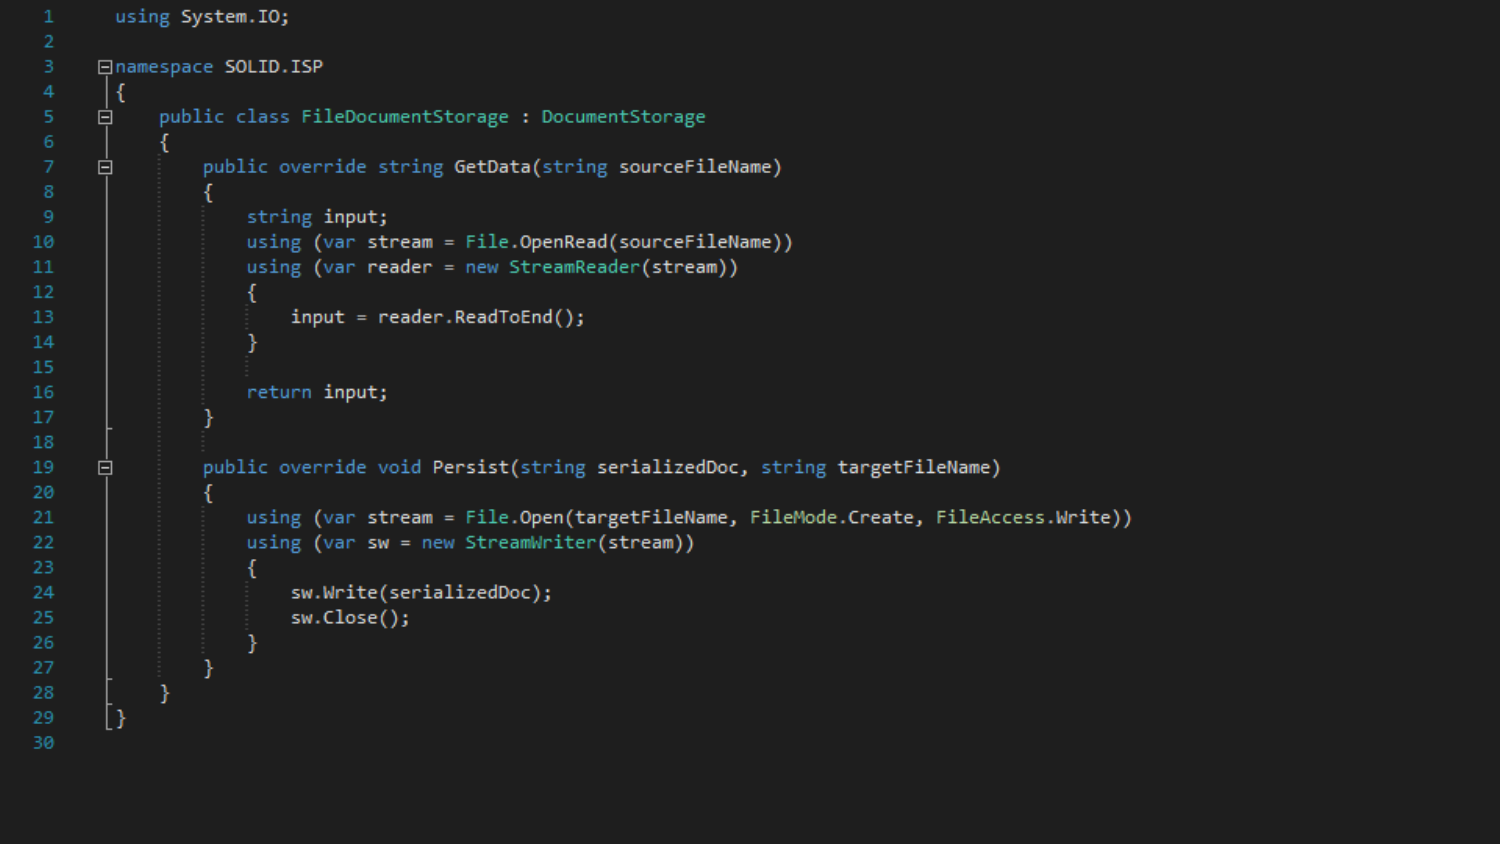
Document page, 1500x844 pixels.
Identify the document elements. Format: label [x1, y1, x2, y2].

picture [0, 4, 1141, 760]
